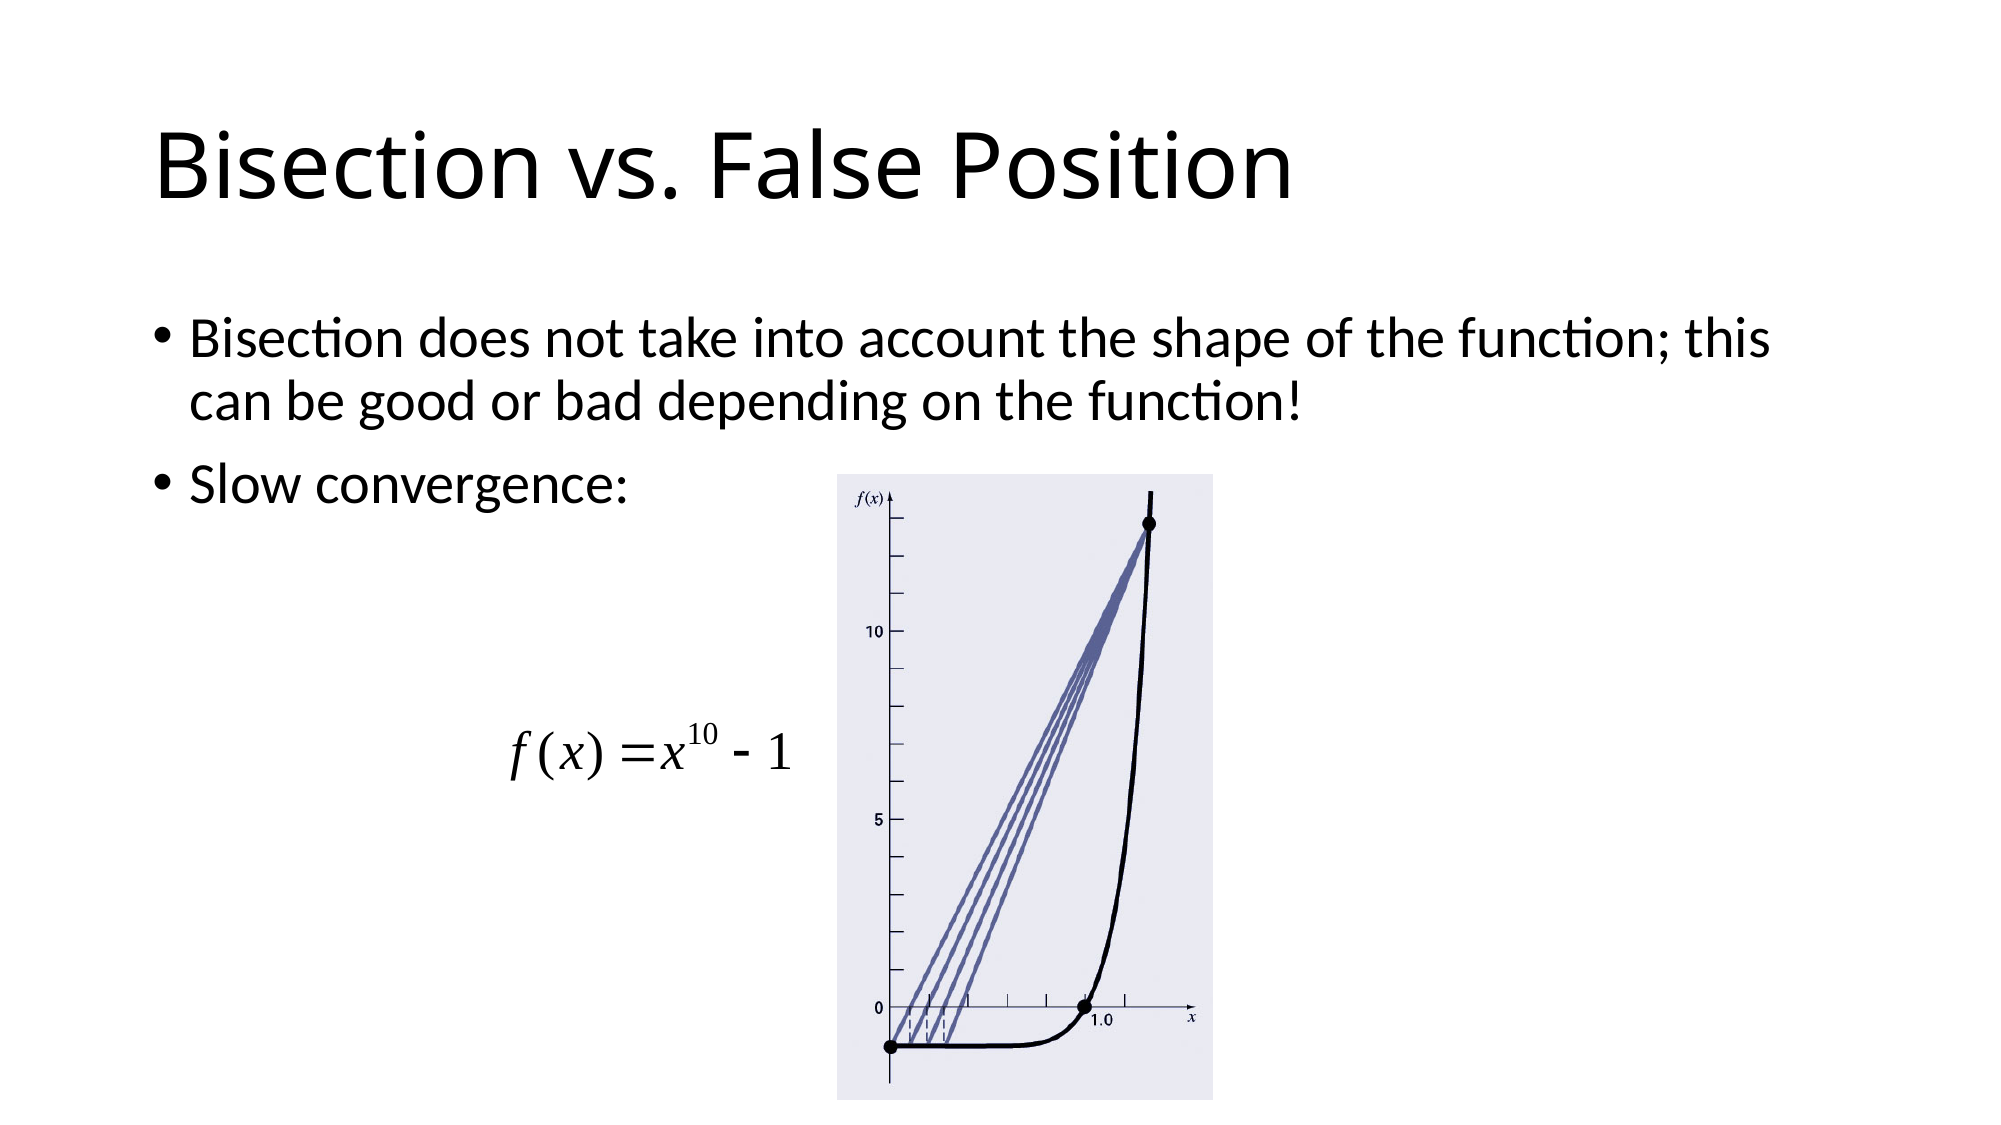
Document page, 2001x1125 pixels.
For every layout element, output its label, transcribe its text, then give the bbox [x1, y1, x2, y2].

title Bisection vs. False Position [137, 59, 1863, 278]
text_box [492, 714, 793, 788]
list Bisection does not take into account the shape of the function; this can be good or bad depending on the function! Slow convergence: [137, 299, 1863, 1014]
picture [837, 474, 1213, 1100]
